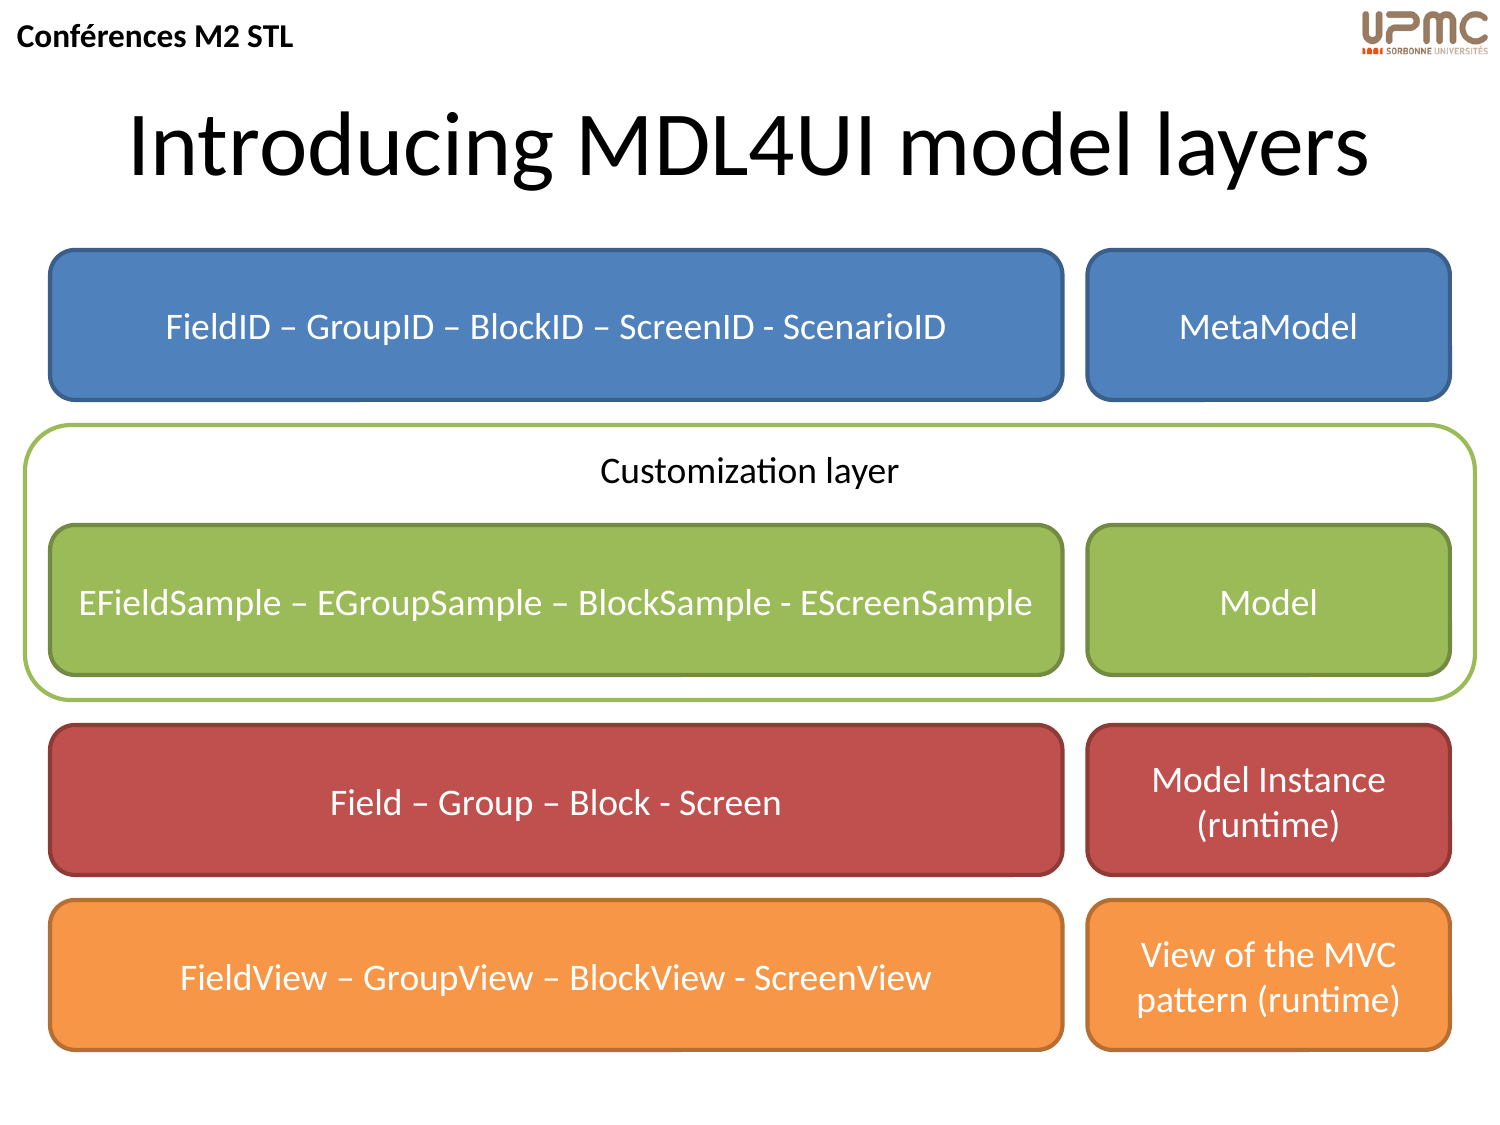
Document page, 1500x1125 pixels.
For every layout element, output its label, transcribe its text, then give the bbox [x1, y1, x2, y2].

text_box Customization layer [22, 422, 1478, 703]
text_box View of the MVC pattern (runtime) [1085, 897, 1453, 1053]
picture [1362, 10, 1488, 55]
text_box Field – Group – Block - Screen [47, 722, 1065, 878]
text_box Model [1085, 522, 1453, 678]
text_box FieldID – GroupID – BlockID – ScreenID - ScenarioID [47, 247, 1065, 403]
text_box EFieldSample – EGroupSample – BlockSample - EScreenSample [47, 522, 1065, 678]
title Introducing MDL4UI model layers [75, 45, 1425, 233]
text_box Model Instance (runtime) [1085, 722, 1453, 878]
text_box MetaModel [1085, 247, 1453, 403]
text_box FieldView – GroupView – BlockView - ScreenView [47, 897, 1065, 1053]
